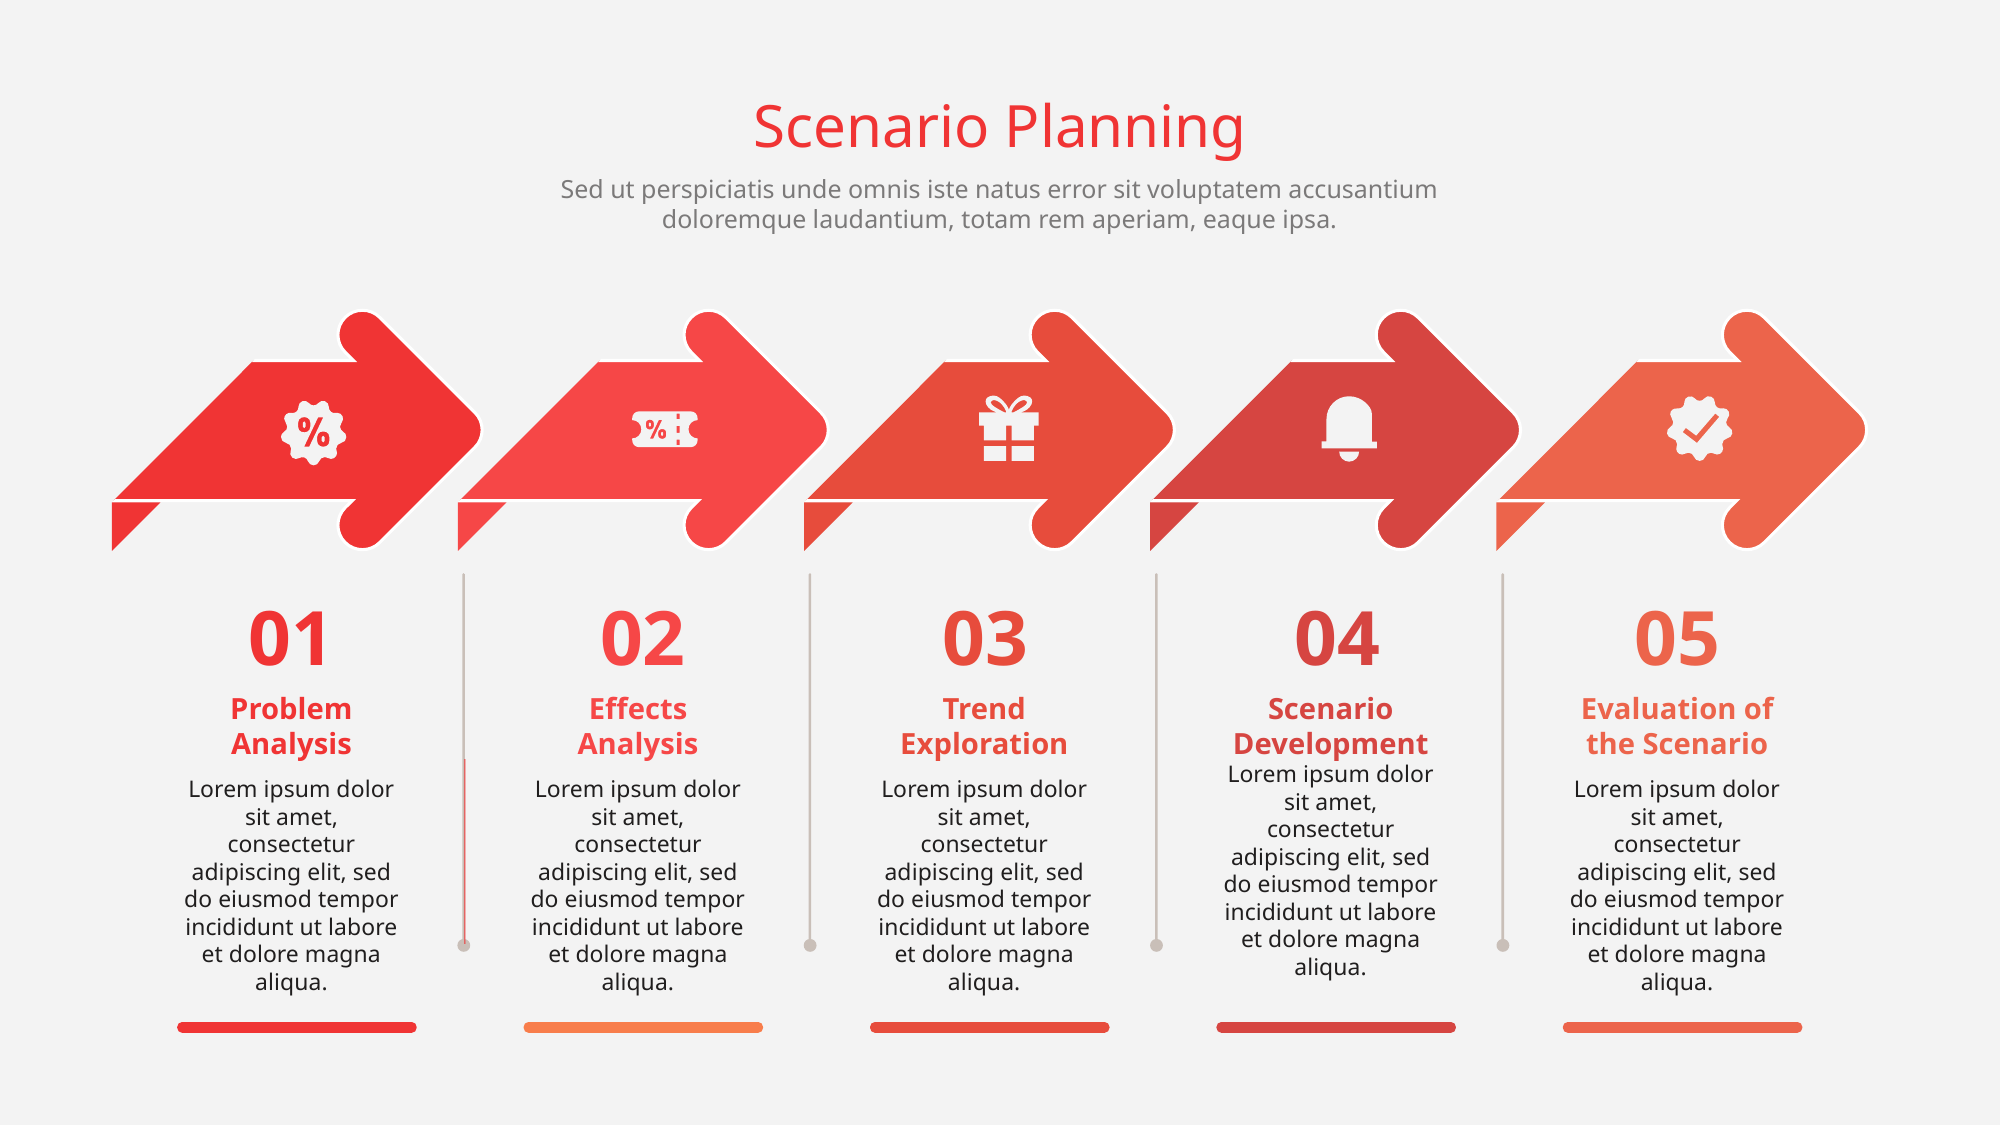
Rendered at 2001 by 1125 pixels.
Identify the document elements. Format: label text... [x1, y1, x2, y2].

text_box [1523, 308, 1869, 552]
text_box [804, 308, 1150, 552]
text_box [523, 1022, 764, 1033]
text_box [1562, 1022, 1803, 1033]
text_box Problem Analysis Lorem ipsum dolor sit amet, consectetur adipiscing elit, sed do eiusmod tempor incididunt ut labore et dolore magna aliqua. [167, 682, 416, 1002]
text_box [870, 1022, 1110, 1033]
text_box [457, 573, 471, 952]
text_box Trend Exploration Lorem ipsum dolor sit amet, consectetur adipiscing elit, sed do eiusmod tempor incididunt ut labore et dolore magna aliqua. [860, 682, 1109, 1002]
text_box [803, 573, 817, 952]
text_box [1150, 308, 1523, 552]
text_box Scenario Development Lorem ipsum dolor sit amet, consectetur adipiscing elit, sed do eiusmod tempor incididunt ut labore et dolore magna aliqua. [1206, 682, 1456, 987]
text_box [177, 1022, 417, 1033]
text_box 04 [1249, 582, 1426, 688]
text_box Effects Analysis Lorem ipsum dolor sit amet, consectetur adipiscing elit, sed do eiusmod tempor incididunt ut labore et dolore magna aliqua. [513, 682, 763, 1002]
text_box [1496, 573, 1510, 952]
text_box 03 [896, 582, 1074, 688]
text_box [111, 308, 457, 552]
text_box 05 [1588, 582, 1766, 688]
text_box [457, 308, 804, 552]
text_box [1150, 573, 1163, 952]
text_box 02 [554, 582, 732, 688]
text_box [1216, 1022, 1456, 1033]
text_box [486, 80, 1514, 242]
text_box Evaluation of the Scenario Lorem ipsum dolor sit amet, consectetur adipiscing elit, sed do eiusmod tempor incididunt ut labore et dolore magna aliqua. [1552, 682, 1802, 1002]
text_box 01 [203, 582, 380, 688]
